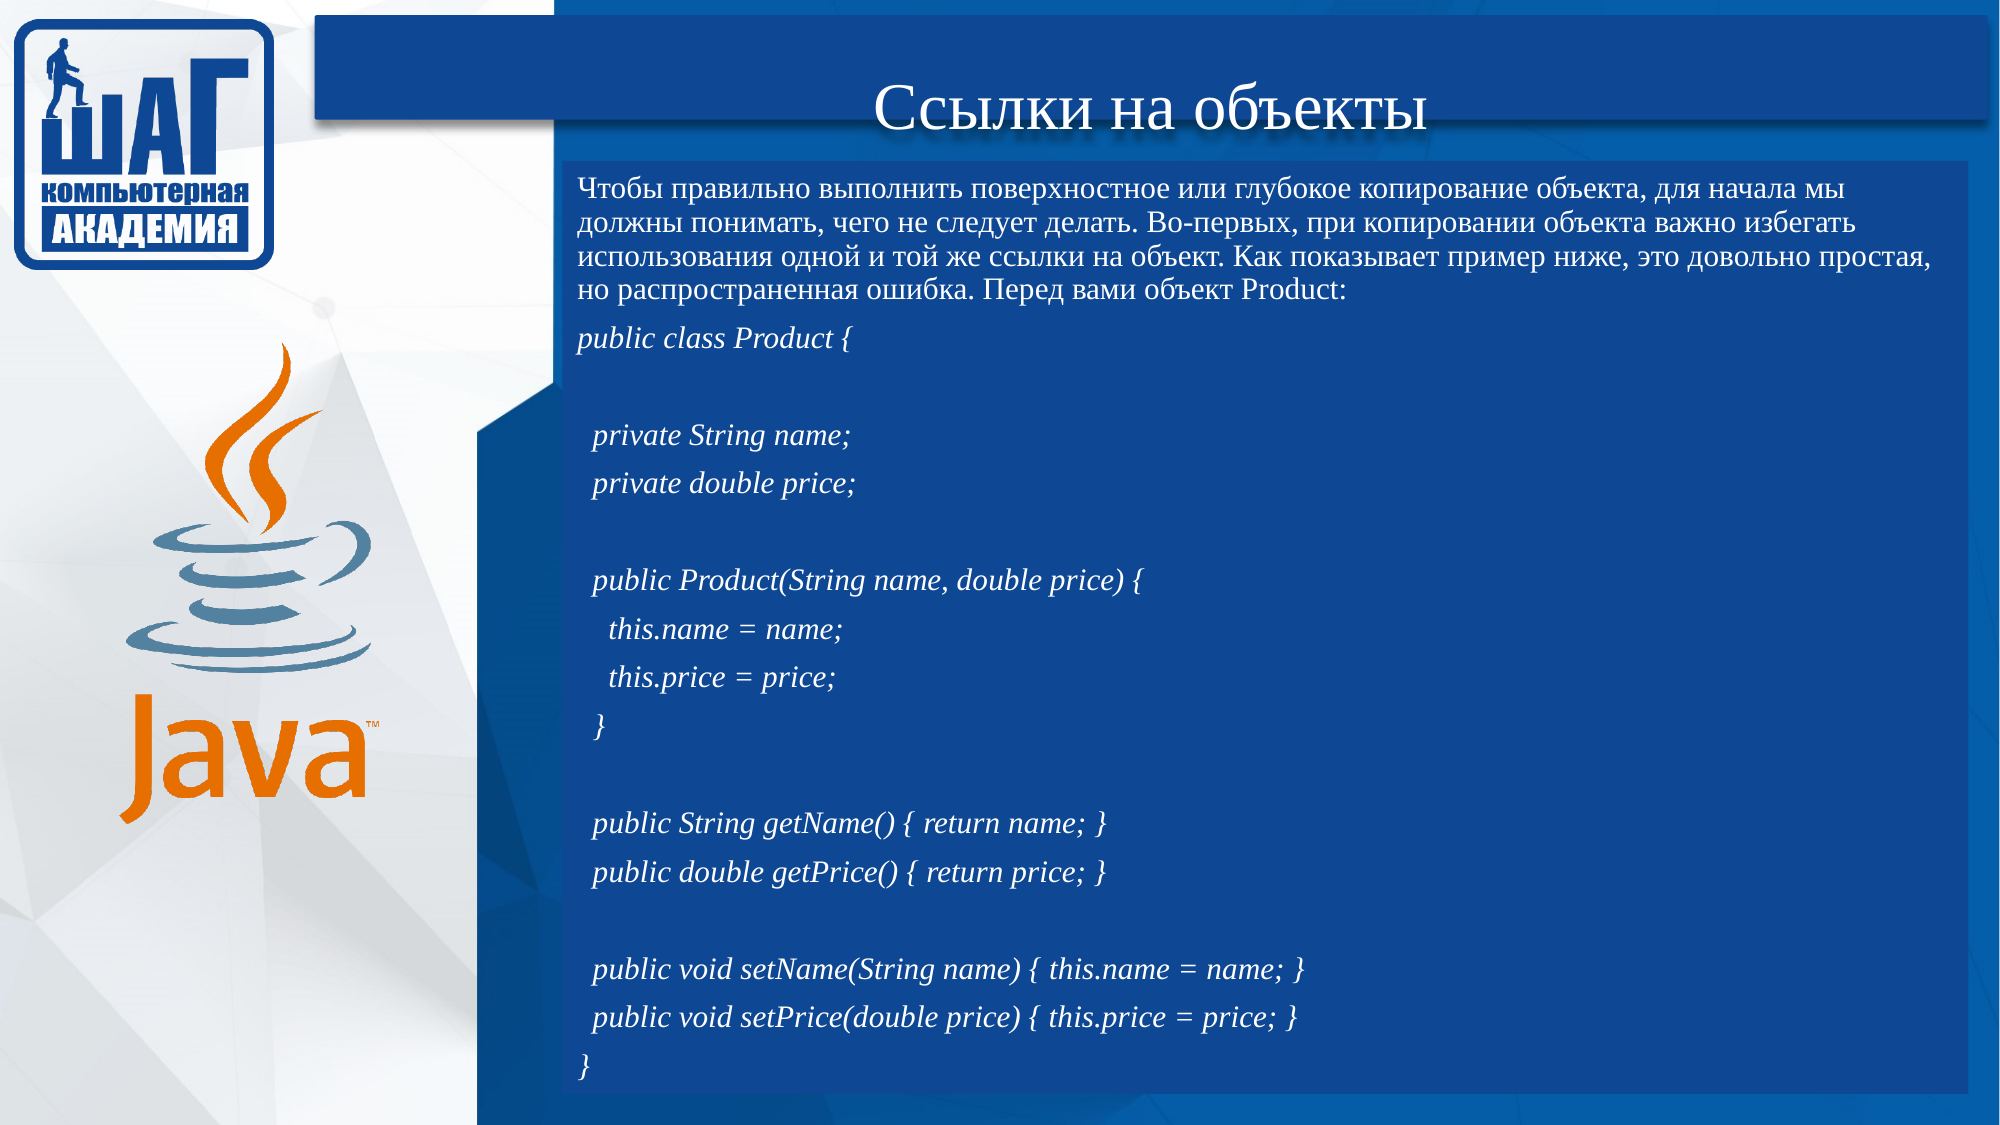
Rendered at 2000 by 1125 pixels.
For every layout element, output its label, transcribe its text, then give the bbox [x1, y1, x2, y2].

picture [0, 0, 2000, 1125]
text_box Ссылки на объекты [314, 15, 1988, 120]
list Чтобы правильно выполнить поверхностное или глубокое копирование объекта, для начала мы должны понимать, чего не следует делать. Во-первых, при копировании объекта важно избегать использования одной и той же ссылки на объект. Как показывает пример ниже, это довольно простая, но распространенная ошибка. Перед вами объект Product: public class Product { private String name; private double price; public Product(String name, double price) { this.name = name; this.price = price; } public String getName() { return name; } public double getPrice() { return price; } public void setName(String name) { this.name = name; } public void setPrice(double price) { this.price = price; } } [562, 160, 1969, 1094]
